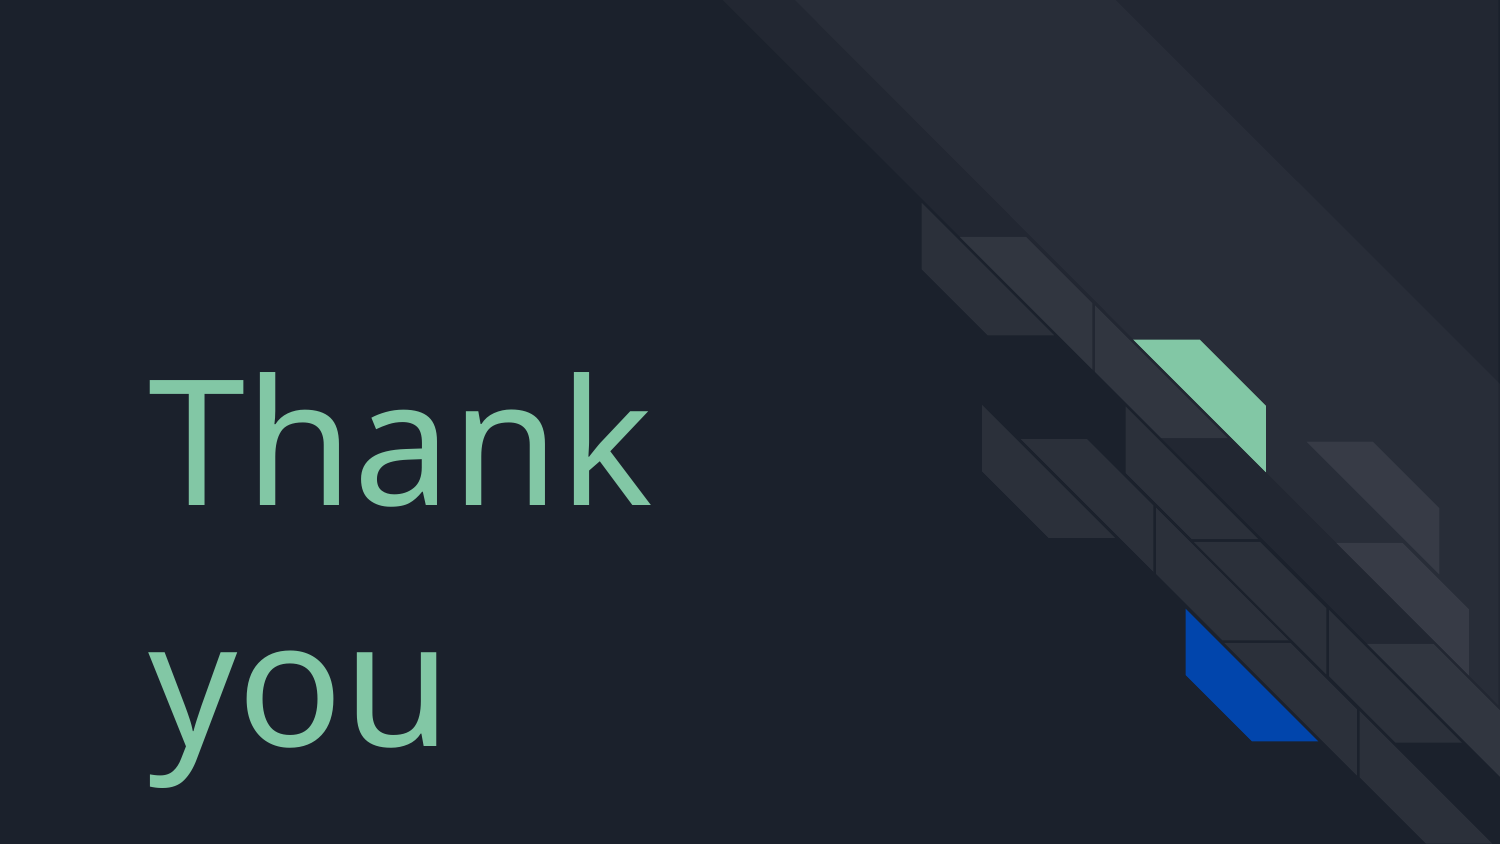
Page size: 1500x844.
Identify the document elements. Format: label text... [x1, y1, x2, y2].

list Thank you [133, 283, 917, 560]
